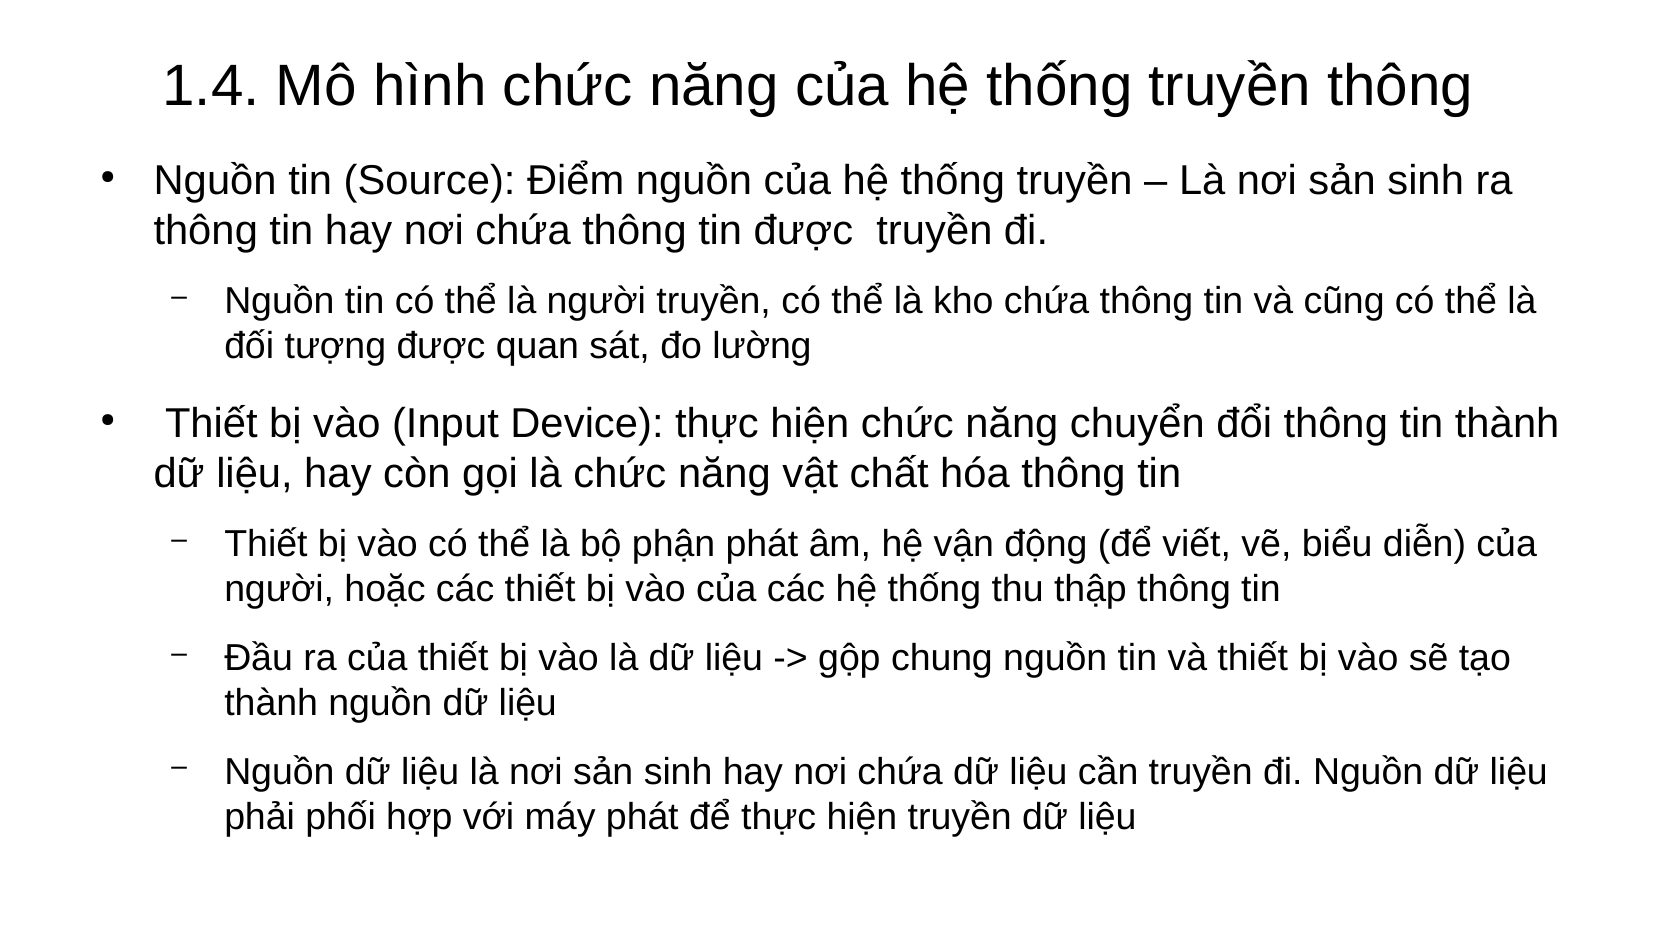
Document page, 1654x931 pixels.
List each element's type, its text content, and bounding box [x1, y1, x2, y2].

title 1.4. Mô hình chức năng của hệ thống truyền thông [82, 37, 1571, 128]
list Nguồn tin (Source): Điểm nguồn của hệ thống truyền – Là nơi sản sinh ra thông tin hay nơi chứa thông tin được truyền đi. Nguồn tin có thể là người truyền, có thể là kho chứa thông tin và cũng có thể là đối tượng được quan sát, đo lường Thiết bị vào (Input Device): thực hiện chức năng chuyển đổi thông tin thành dữ liệu, hay còn gọi là chức năng vật chất hóa thông tin Thiết bị vào có thể là bộ phận phát âm, hệ vận động (để viết, vẽ, biểu diễn) của người, hoặc các thiết bị vào của các hệ thống thu thập thông tin Đầu ra của thiết bị vào là dữ liệu -> gộp chung nguồn tin và thiết bị vào sẽ tạo thành nguồn dữ liệu Nguồn dữ liệu là nơi sản sinh hay nơi chứa dữ liệu cần truyền đi. Nguồn dữ liệu phải phối hợp với máy phát để thực hiện truyền dữ liệu [82, 152, 1571, 841]
